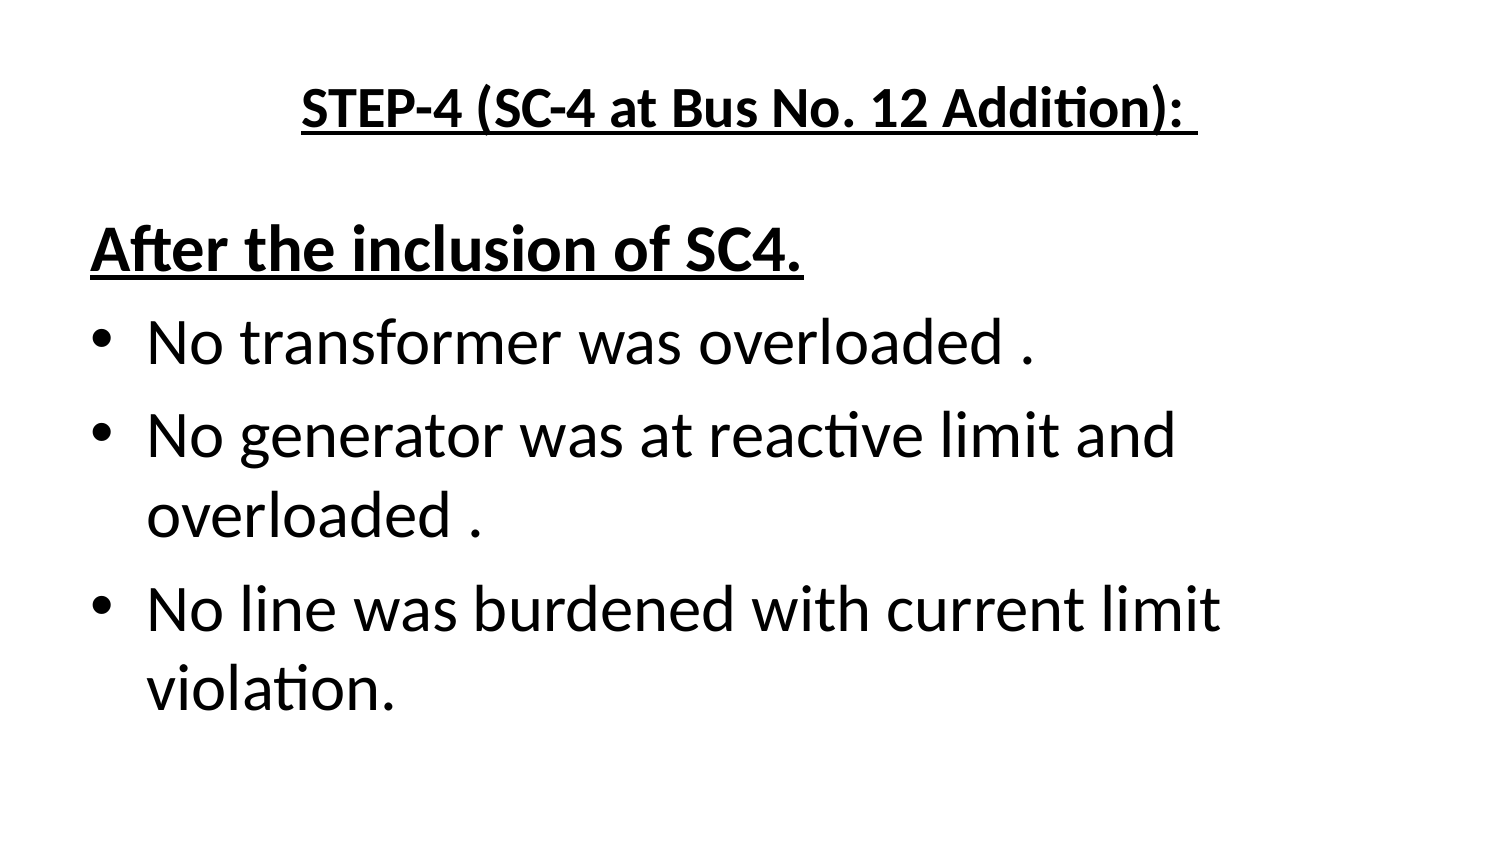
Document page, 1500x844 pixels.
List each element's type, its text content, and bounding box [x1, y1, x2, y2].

list After the inclusion of SC4. No transformer was overloaded . No generator was at reactive limit and overloaded . No line was burdened with current limit violation. [75, 196, 1425, 754]
title STEP-4 (SC-4 at Bus No. 12 Addition): [75, 33, 1425, 175]
